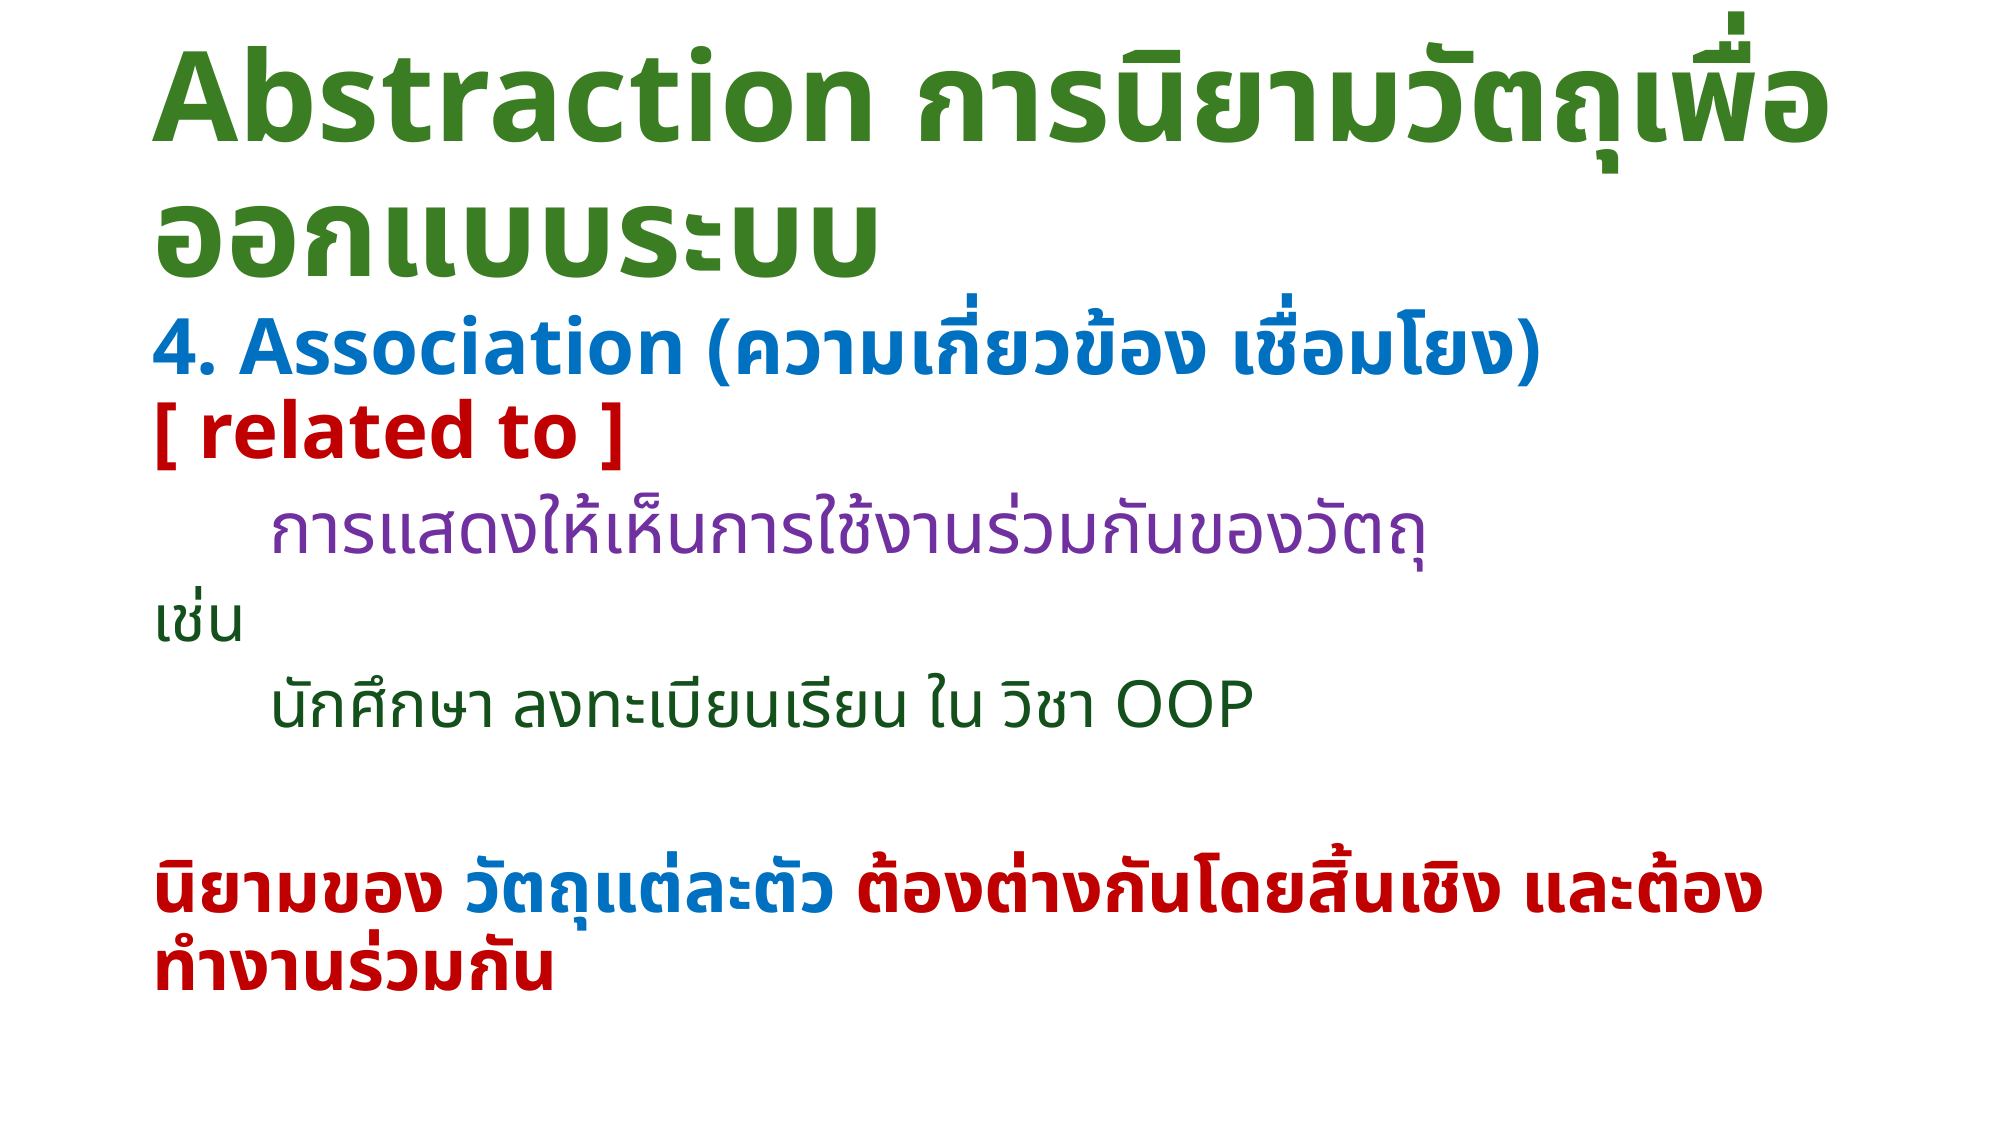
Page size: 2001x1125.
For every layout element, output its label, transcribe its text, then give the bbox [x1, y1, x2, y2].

title Abstraction การนิยามวัตถุเพื่อออกแบบระบบ [137, 59, 1863, 278]
list 4. Association (ความเกี่ยวข้อง เชื่อมโยง) [ related to ] การแสดงให้เห็นการใช้งานร่วมกันของวัตถุ เช่น นักศึกษา ลงทะเบียนเรียน ใน วิชา OOP นิยามของ วัตถุแต่ละตัว ต้องต่างกันโดยสิ้นเชิง และต้องทำงานร่วมกัน [137, 299, 1863, 1014]
